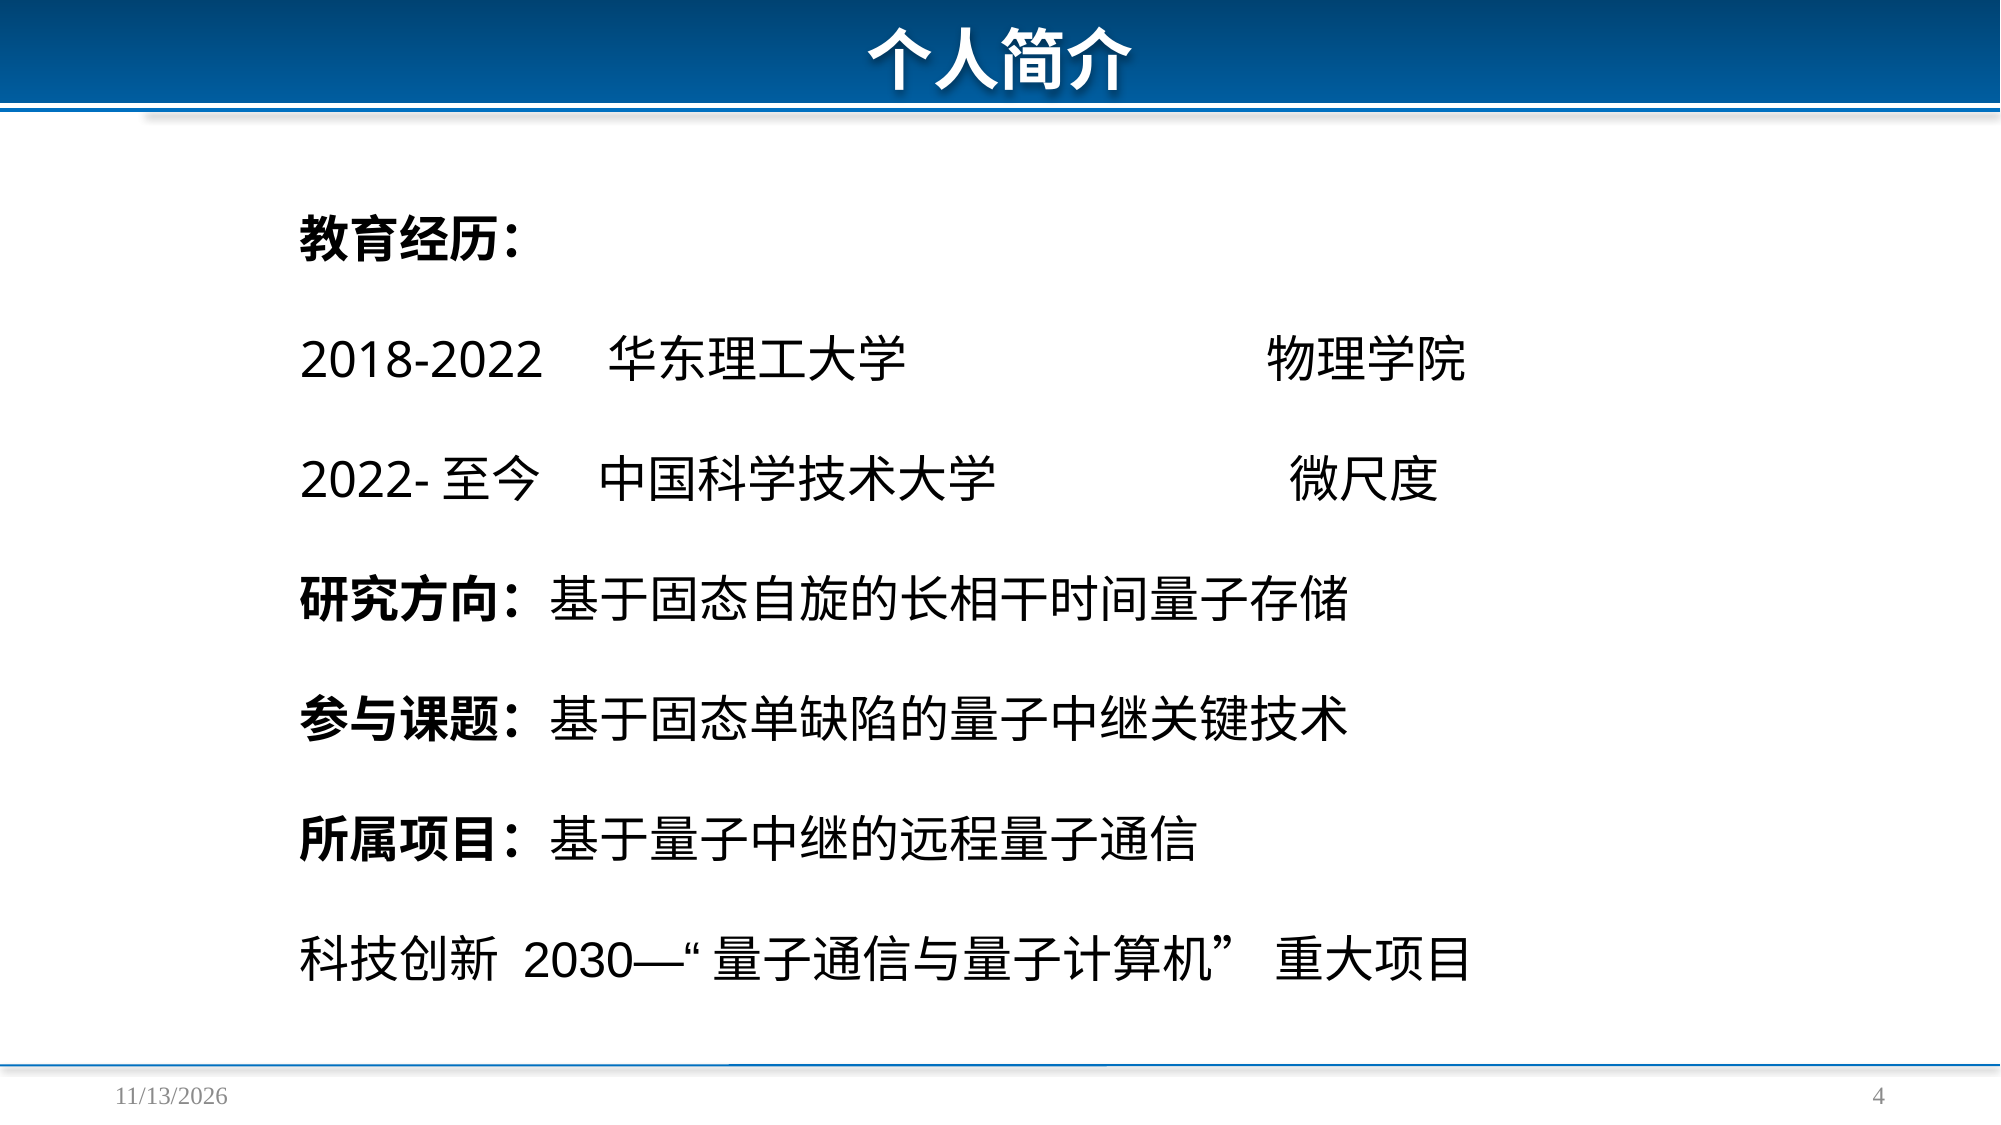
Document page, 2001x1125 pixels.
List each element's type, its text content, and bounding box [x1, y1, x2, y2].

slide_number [99, 1065, 567, 1125]
slide_number 4 [1433, 1065, 1900, 1125]
title 个人简介 [99, 6, 1900, 110]
text_box 教育经历： 2018-2022 华东理工大学 物理学院 2022-至今 中国科学技术大学 微尺度 研究方向：基于固态自旋的长相干时间量子存储 参与课题：基于固态单缺陷的量子中继关键技术 所属项目：基于量子中继的远程量子通信 科技创新 2030—“量子通信与量子计算机” 重大项目 [284, 139, 1716, 995]
